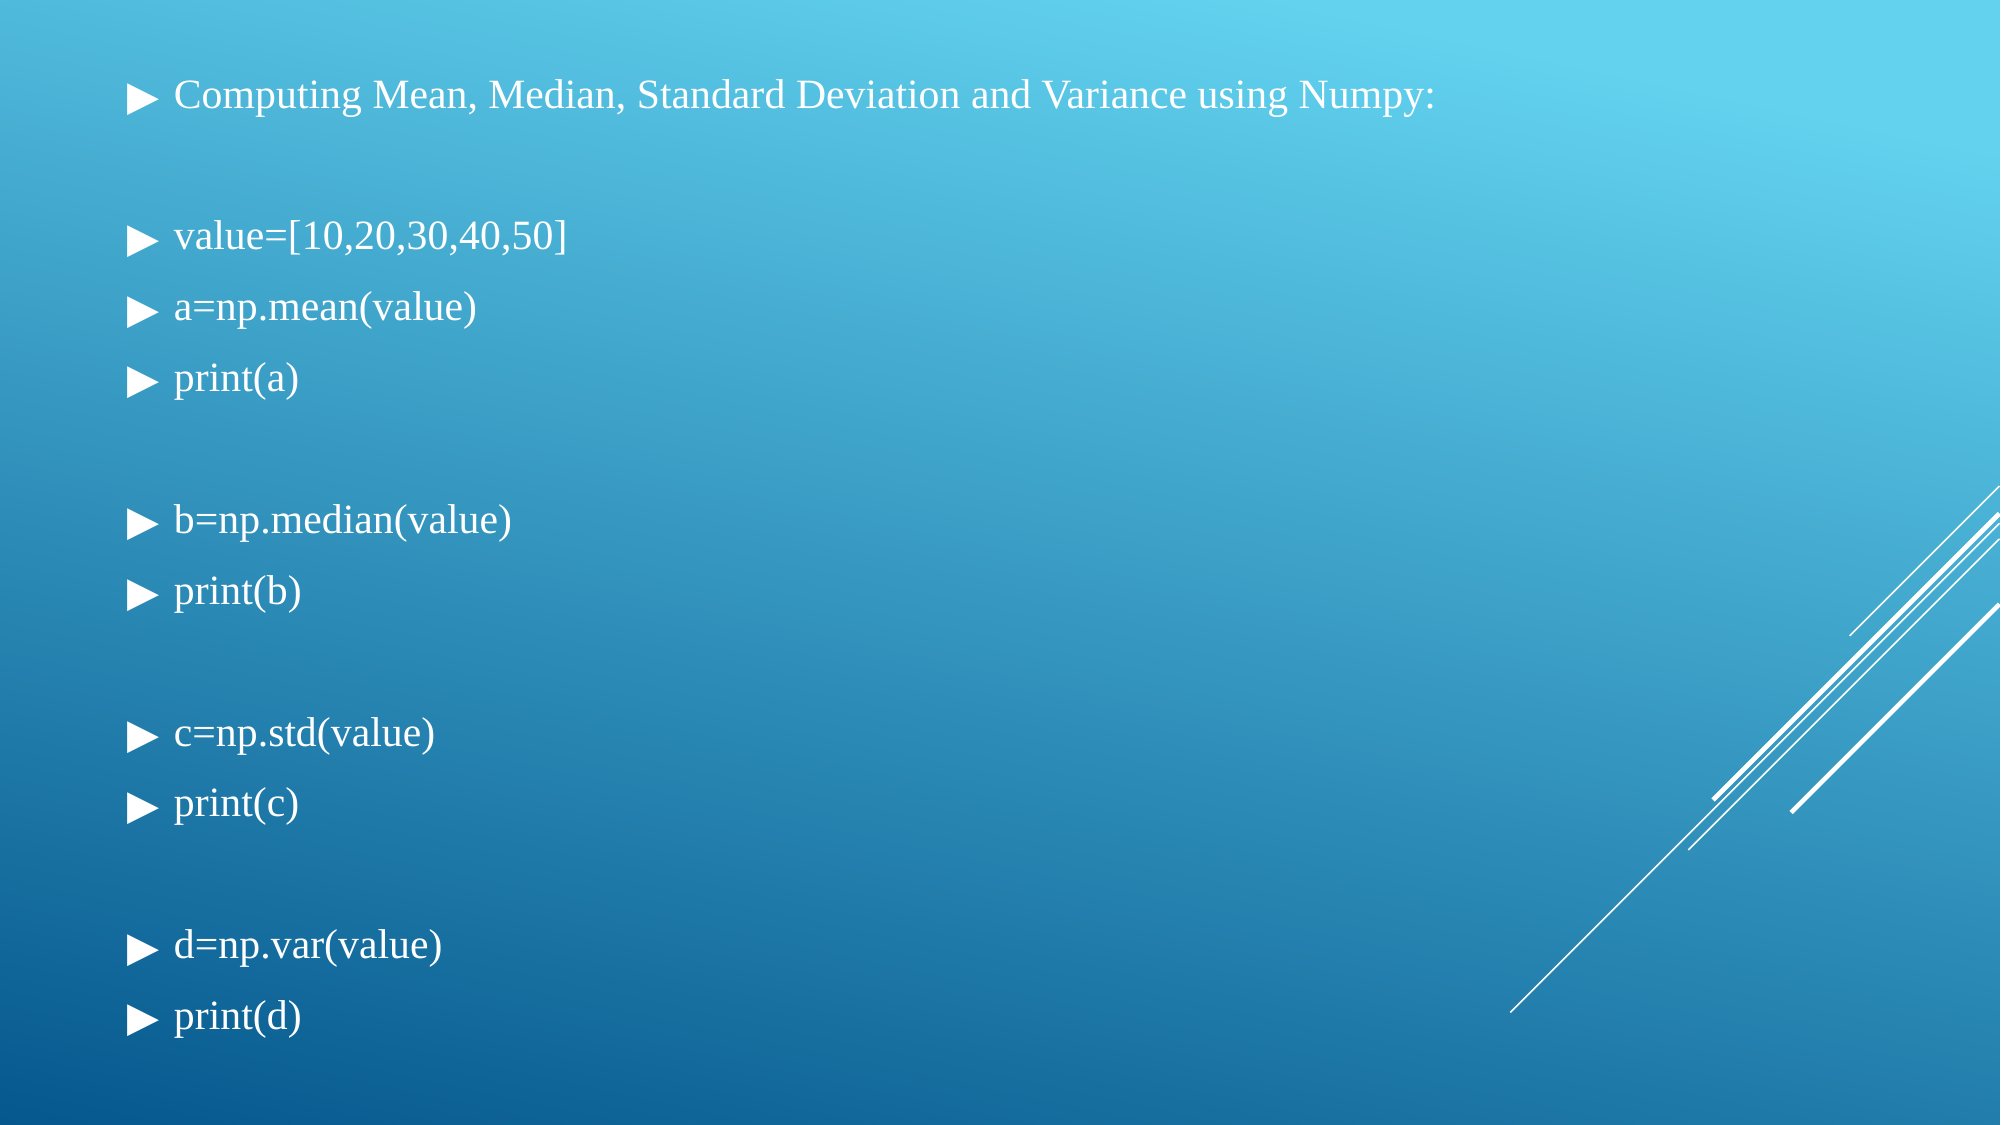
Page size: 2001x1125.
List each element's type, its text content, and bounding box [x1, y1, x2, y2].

list Computing Mean, Median, Standard Deviation and Variance using Numpy: value=[10,20,30,40,50] a=np.mean(value) print(a) b=np.median(value) print(b) c=np.std(value) print(c) d=np.var(value) print(d) [112, 59, 1778, 1046]
